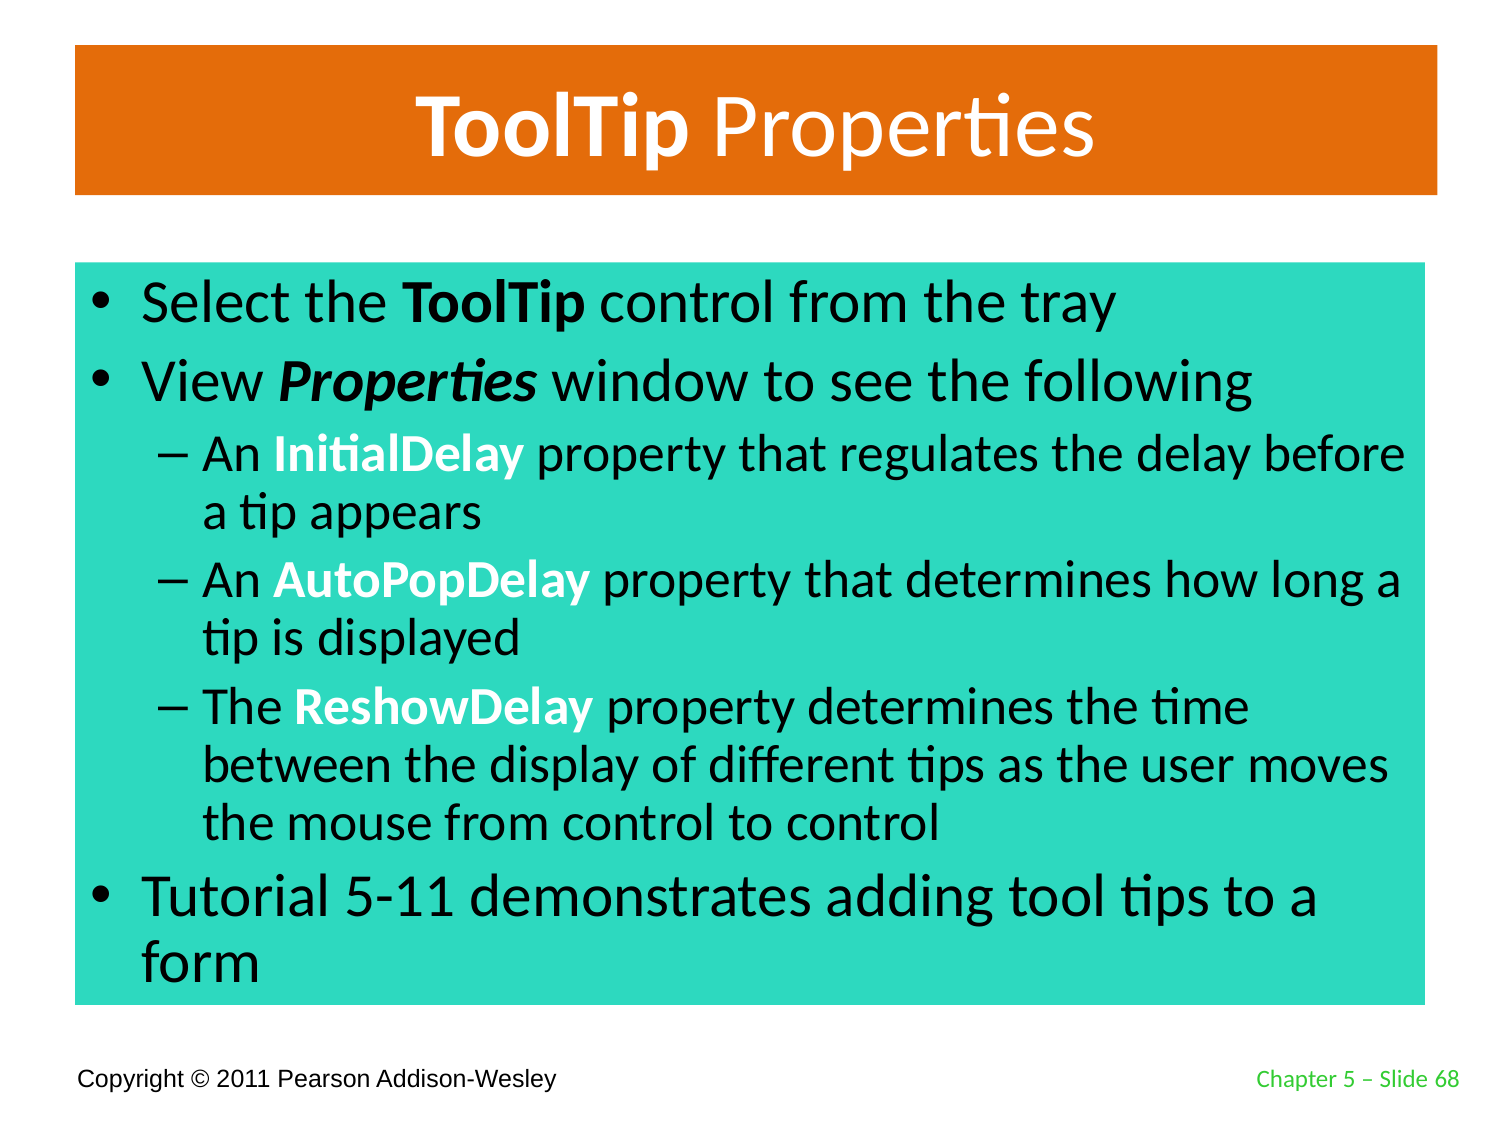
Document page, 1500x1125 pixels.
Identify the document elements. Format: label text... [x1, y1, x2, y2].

list Select the ToolTip control from the tray View Properties window to see the following An InitialDelay property that regulates the delay before a tip appears An AutoPopDelay property that determines how long a tip is displayed The ReshowDelay property determines the time between the display of different tips as the user moves the mouse from control to control Tutorial 5-11 demonstrates adding tool tips to a form [75, 262, 1425, 1005]
title ToolTip Properties [75, 45, 1438, 196]
slide_number Chapter 5 – Slide 68 [1162, 1024, 1476, 1101]
